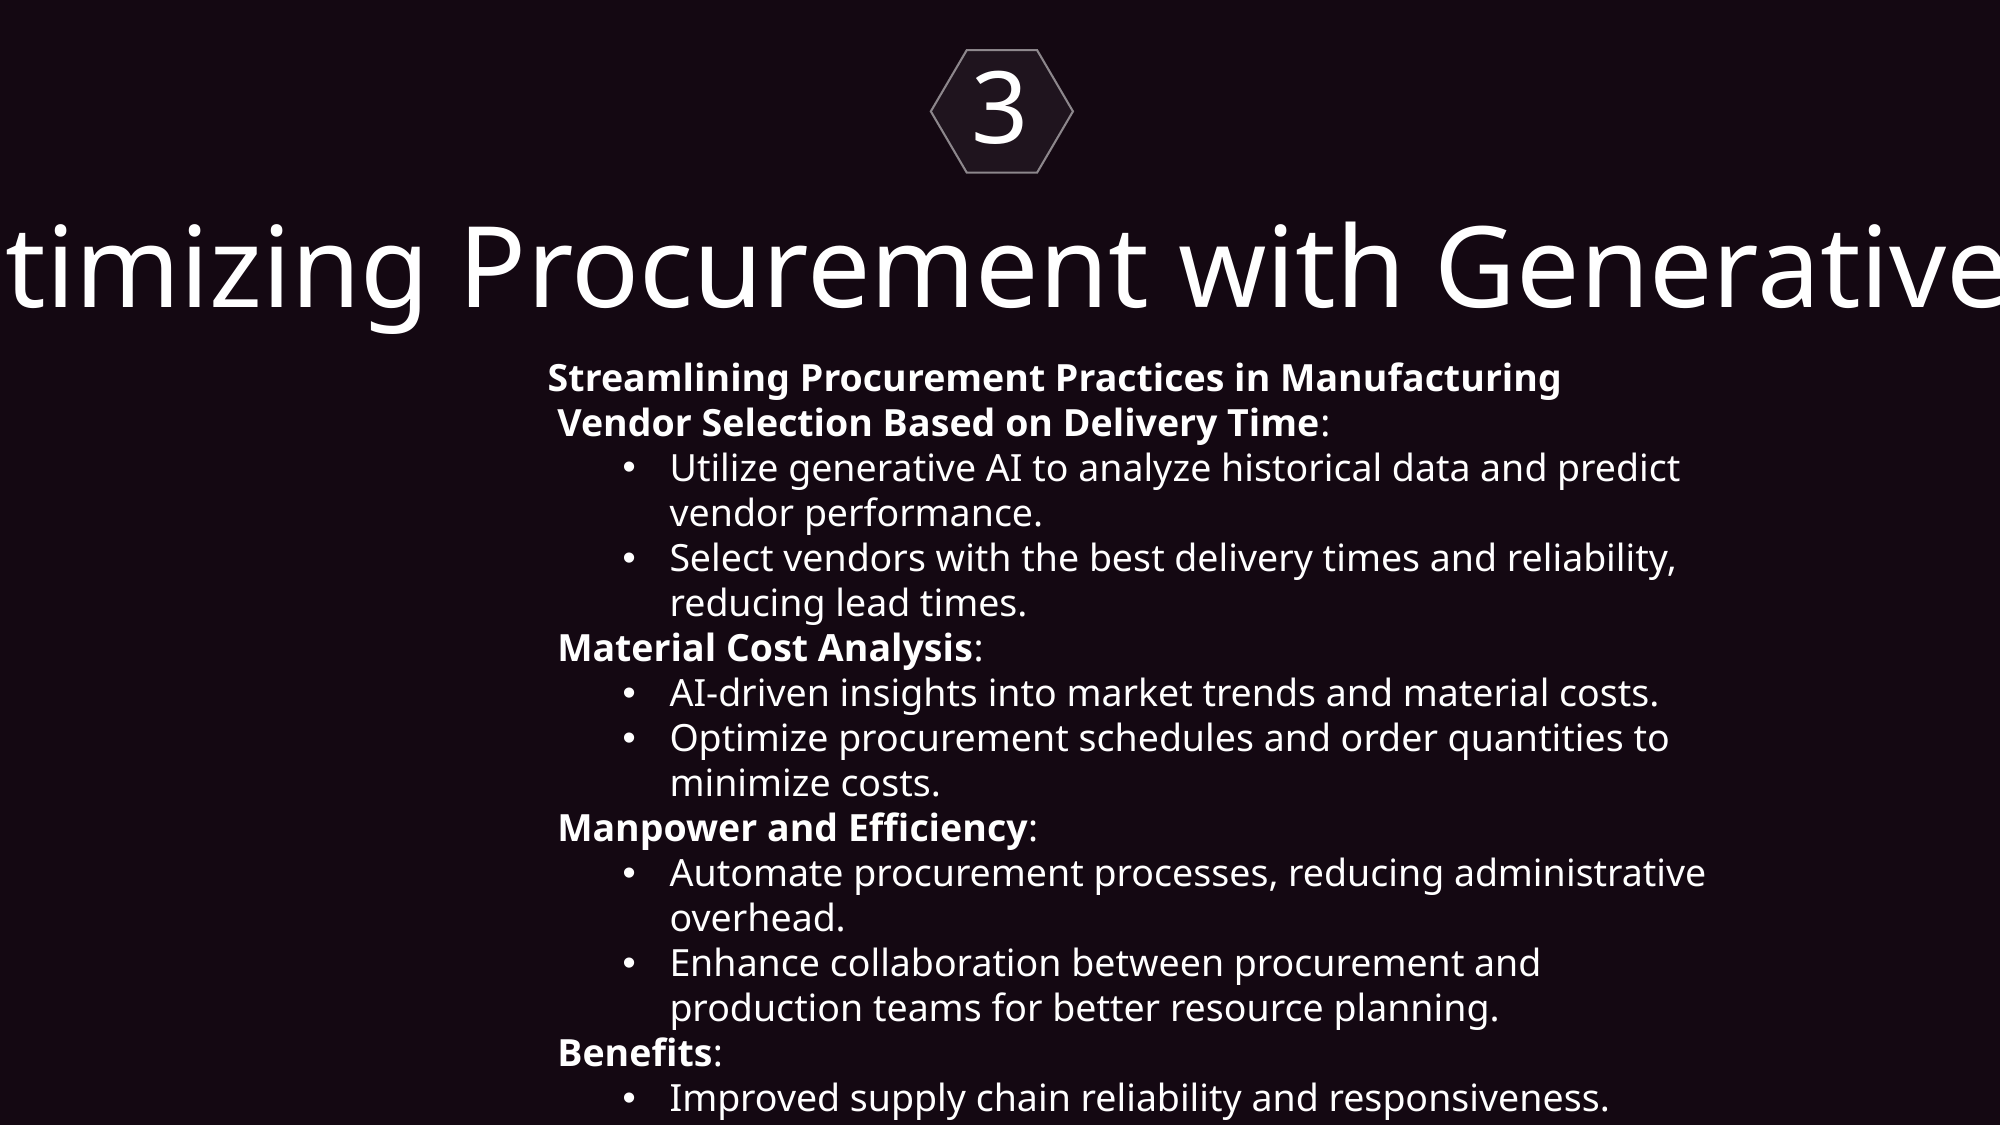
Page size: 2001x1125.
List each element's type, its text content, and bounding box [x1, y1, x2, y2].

text_box [929, 65, 956, 158]
text_box 3 [956, 35, 1044, 171]
text_box [963, 171, 1040, 175]
text_box Streamlining Procurement Practices in Manufacturing Vendor Selection Based on Delivery Time: Utilize generative AI to analyze historical data and predict vendor performance. Select vendors with the best delivery times and reliability, reducing lead times. Material Cost Analysis: AI-driven insights into market trends and material costs. Optimize procurement schedules and order quantities to minimize costs. Manpower and Efficiency: Automate procurement processes, reducing administrative overhead. Enhance collaboration between procurement and production teams for better resource planning. Benefits: Improved supply chain reliability and responsiveness. Reduction in procurement cycle time by ~47% [532, 347, 1754, 1125]
text_box Optimizing Procurement with Generative AI [0, 235, 2000, 331]
text_box [1044, 58, 1075, 164]
